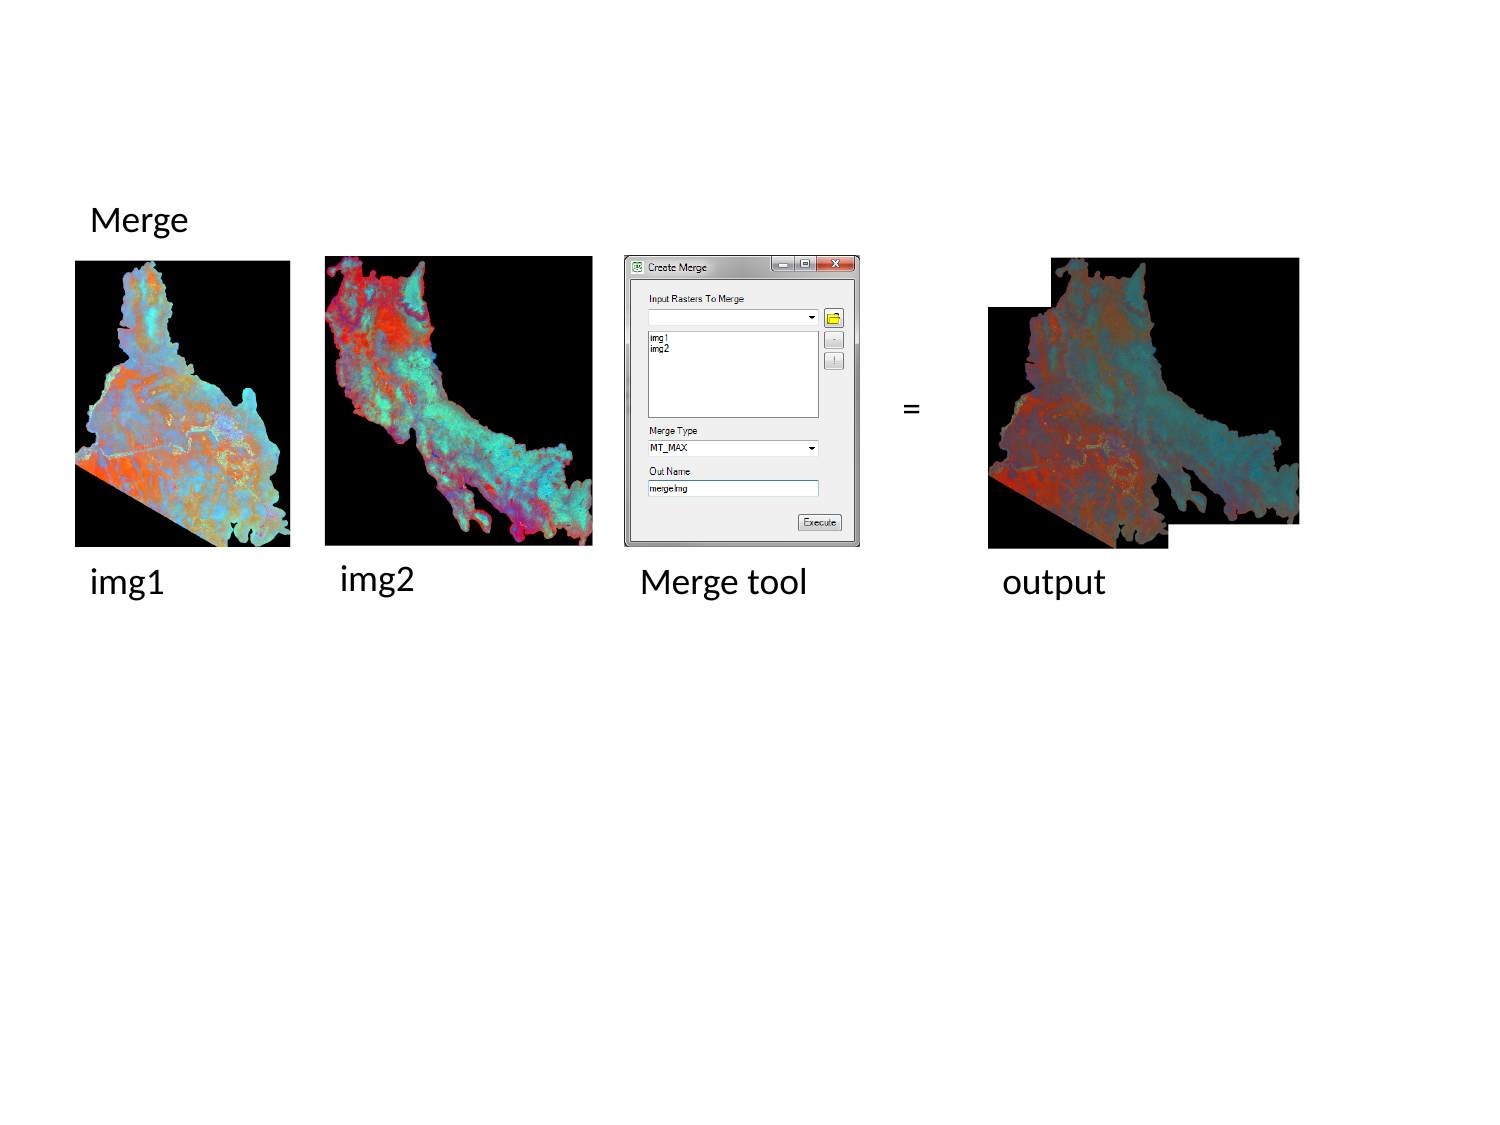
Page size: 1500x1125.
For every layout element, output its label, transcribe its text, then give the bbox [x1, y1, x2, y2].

text_box img1 [75, 553, 291, 610]
text_box img2 [324, 554, 541, 607]
picture [962, 243, 1325, 563]
text_box Merge [74, 187, 988, 248]
text_box = [887, 376, 938, 437]
picture [74, 256, 291, 547]
picture [324, 256, 595, 547]
picture [624, 255, 861, 547]
text_box Merge tool [624, 553, 841, 610]
text_box output [987, 571, 1204, 610]
